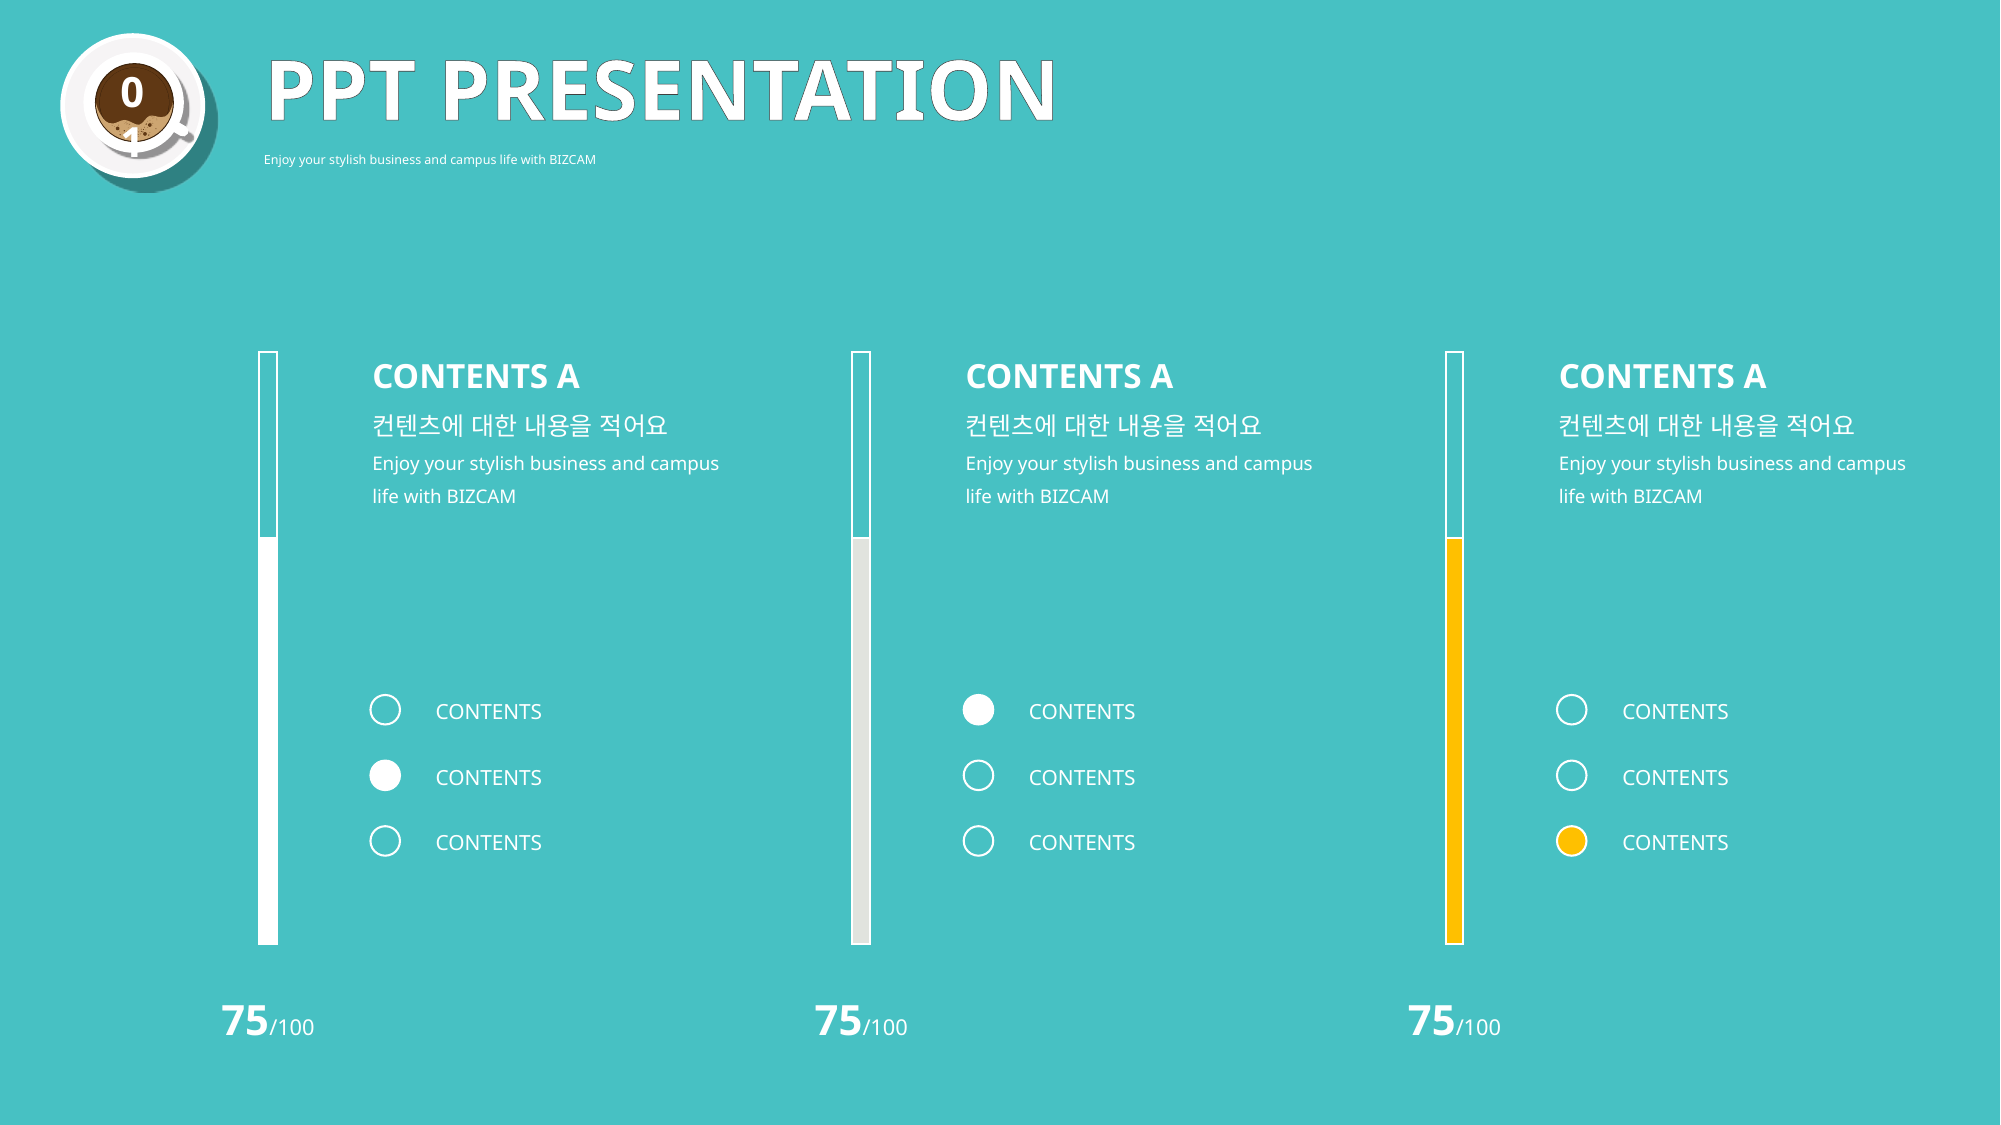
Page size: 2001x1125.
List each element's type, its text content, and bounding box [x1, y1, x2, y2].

text_box CONTENTS A 컨텐츠에 대한 내용을 적어요 Enjoy your stylish business and campus life with BIZCAM [1544, 327, 1944, 515]
text_box [369, 693, 402, 726]
text_box 75/100 [184, 986, 352, 1052]
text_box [62, 35, 203, 176]
text_box [369, 759, 402, 792]
text_box CONTENTS [420, 691, 557, 731]
text_box [258, 351, 278, 537]
text_box CONTENTS A 컨텐츠에 대한 내용을 적어요 Enjoy your stylish business and campus life with BIZCAM [950, 327, 1351, 515]
text_box [851, 351, 871, 537]
text_box CONTENTS [1014, 691, 1151, 731]
text_box [1555, 825, 1588, 857]
text_box CONTENTS [420, 756, 557, 797]
text_box [1445, 351, 1464, 537]
text_box [962, 693, 995, 726]
text_box [962, 759, 995, 792]
text_box CONTENTS [1014, 756, 1151, 797]
text_box CONTENTS [1607, 822, 1744, 863]
text_box CONTENTS A 컨텐츠에 대한 내용을 적어요 Enjoy your stylish business and campus life with BIZCAM [357, 327, 758, 515]
text_box CONTENTS [1607, 691, 1744, 731]
text_box CONTENTS [1607, 756, 1744, 797]
text_box [962, 825, 995, 857]
text_box [369, 825, 402, 857]
text_box 75/100 [777, 986, 945, 1052]
text_box PPT PRESENTATION Enjoy your stylish business and campus life with BIZCAM [249, 29, 1137, 175]
text_box [1555, 693, 1588, 726]
text_box [258, 537, 278, 945]
text_box [851, 537, 871, 945]
text_box CONTENTS [420, 822, 557, 863]
text_box CONTENTS [1014, 822, 1151, 863]
text_box 75/100 [1370, 986, 1539, 1052]
text_box [1445, 537, 1464, 945]
text_box [1555, 759, 1588, 792]
